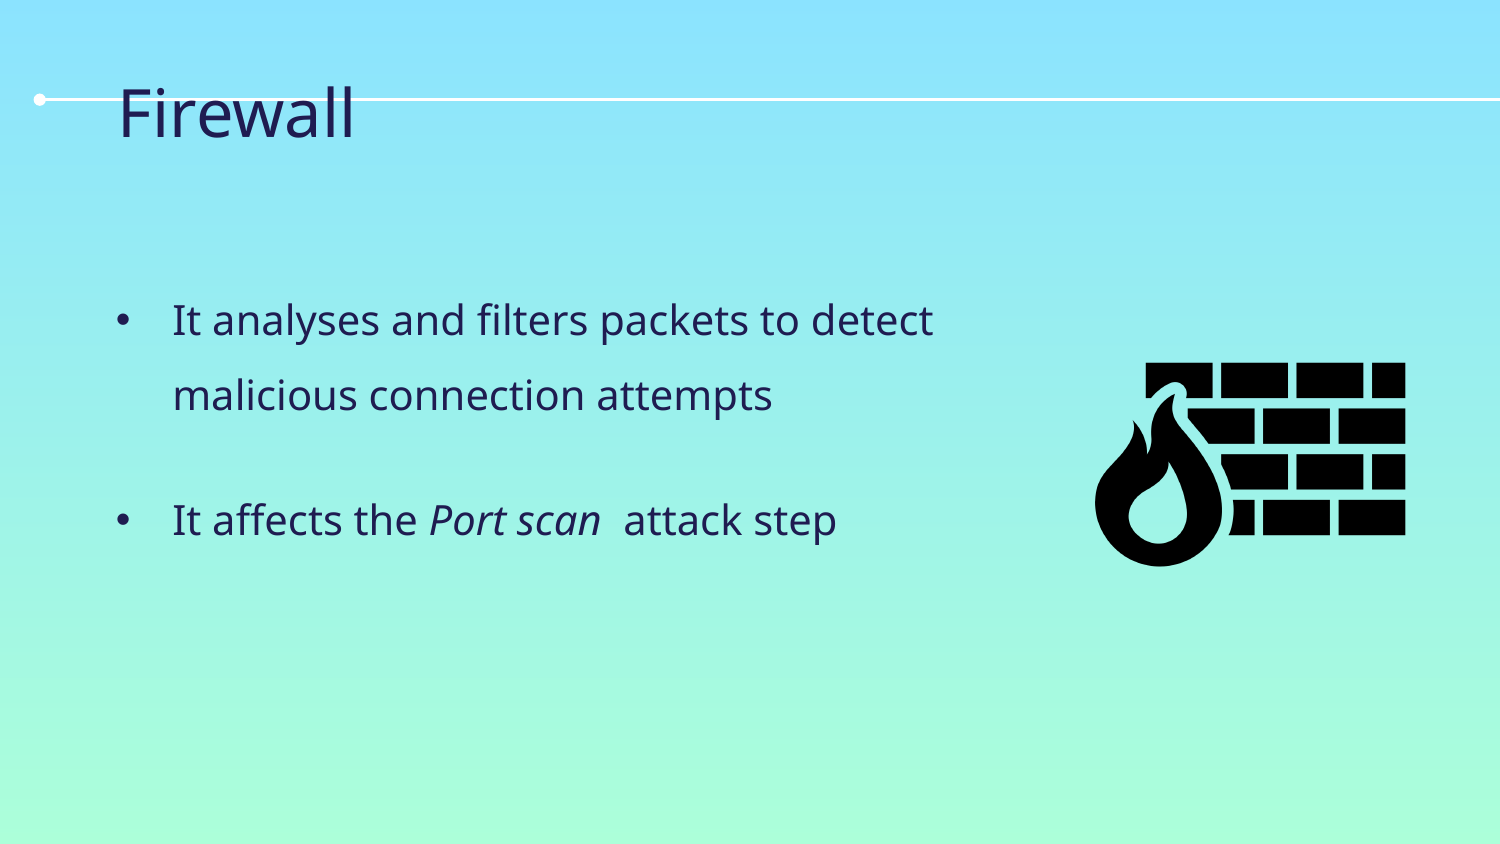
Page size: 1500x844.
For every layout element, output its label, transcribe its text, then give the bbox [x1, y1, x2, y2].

text_box It analyses and filters packets to detect malicious connection attempts It affects the Port scan attack step [101, 261, 1030, 552]
picture [1087, 302, 1413, 627]
title Firewall [102, 55, 1101, 144]
